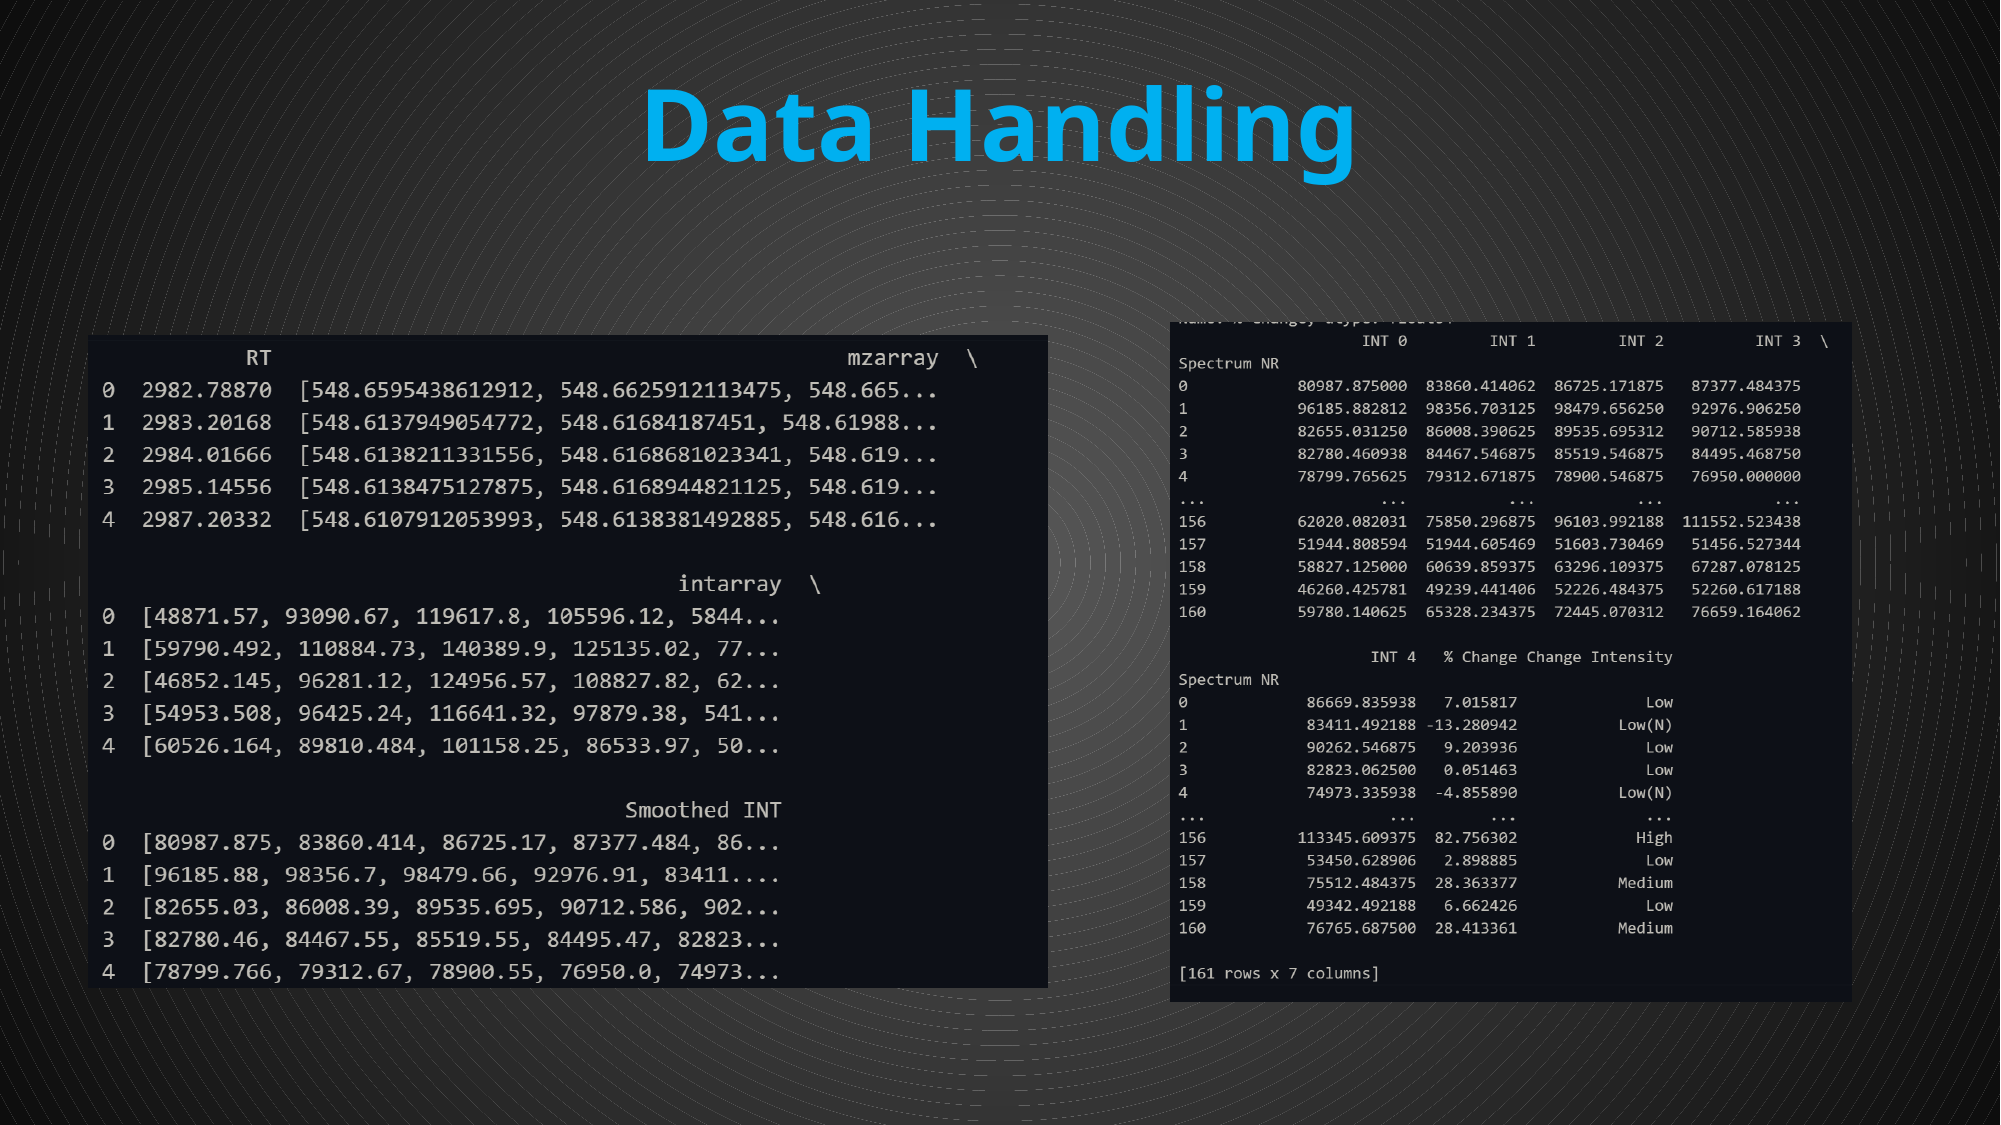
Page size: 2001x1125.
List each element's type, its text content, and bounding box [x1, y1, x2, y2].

text_box Data Handling [416, 53, 1583, 189]
picture [88, 335, 1048, 988]
text_box [1048, 435, 1170, 501]
picture [1170, 322, 1852, 1002]
